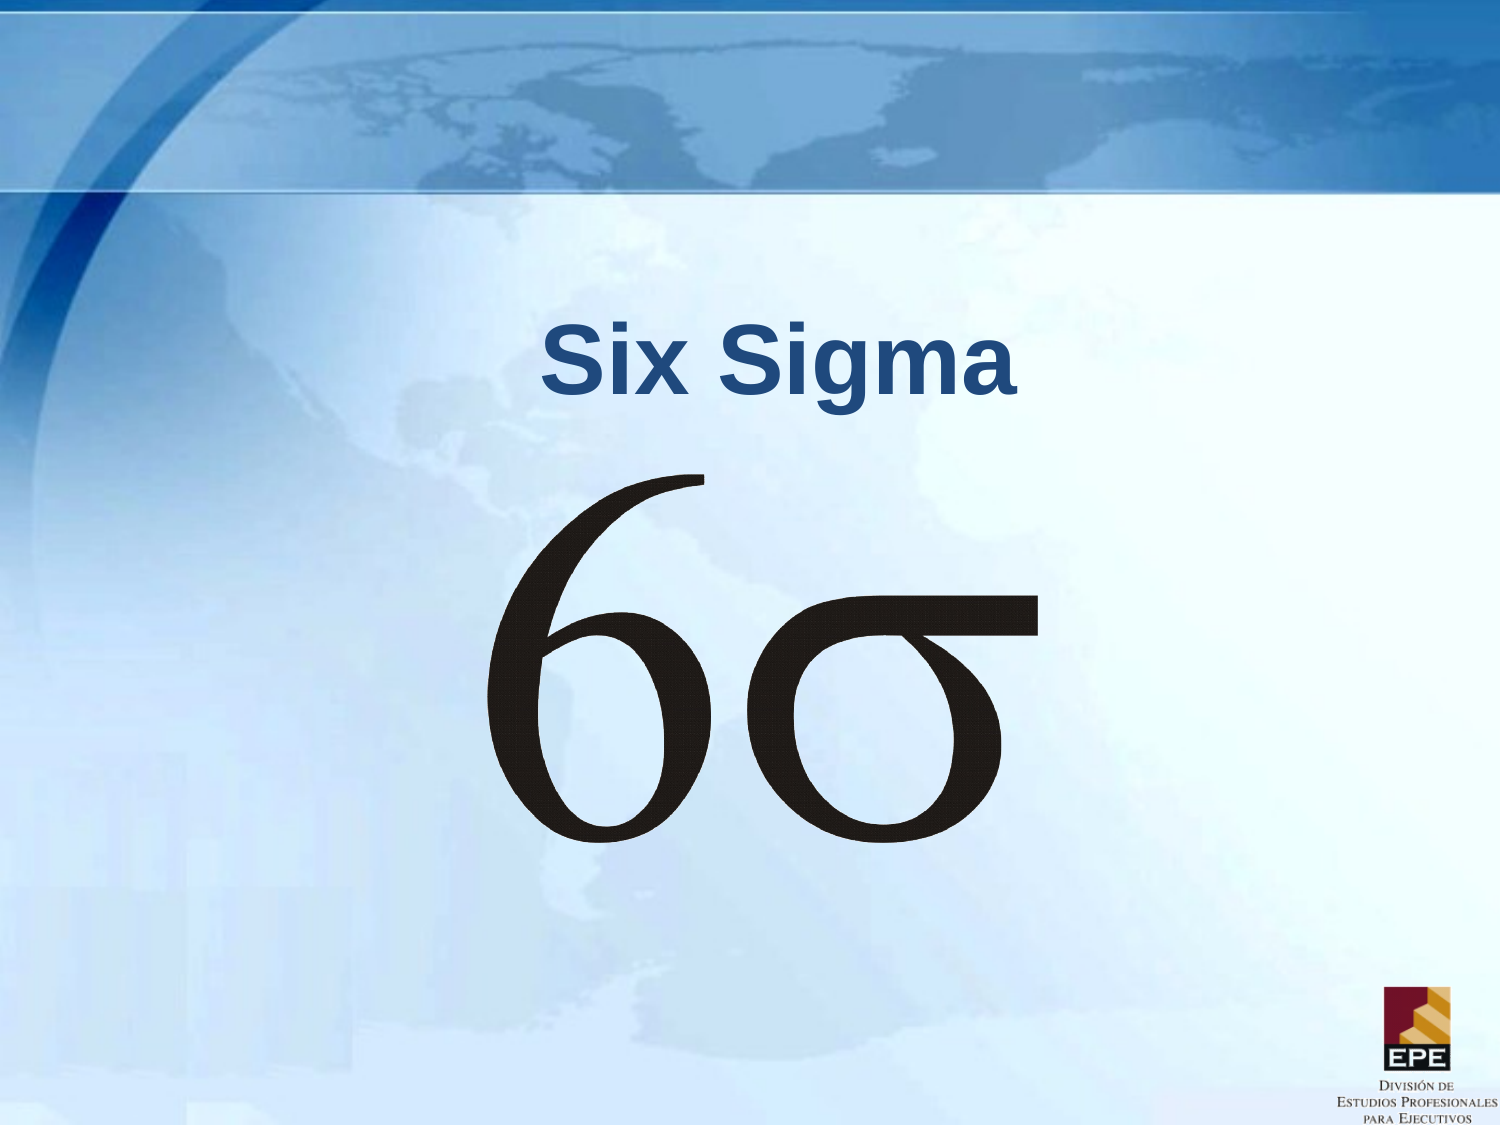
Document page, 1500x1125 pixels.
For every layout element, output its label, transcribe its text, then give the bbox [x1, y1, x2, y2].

picture [0, 0, 1500, 1125]
text_box Six Sigma [524, 287, 1038, 423]
